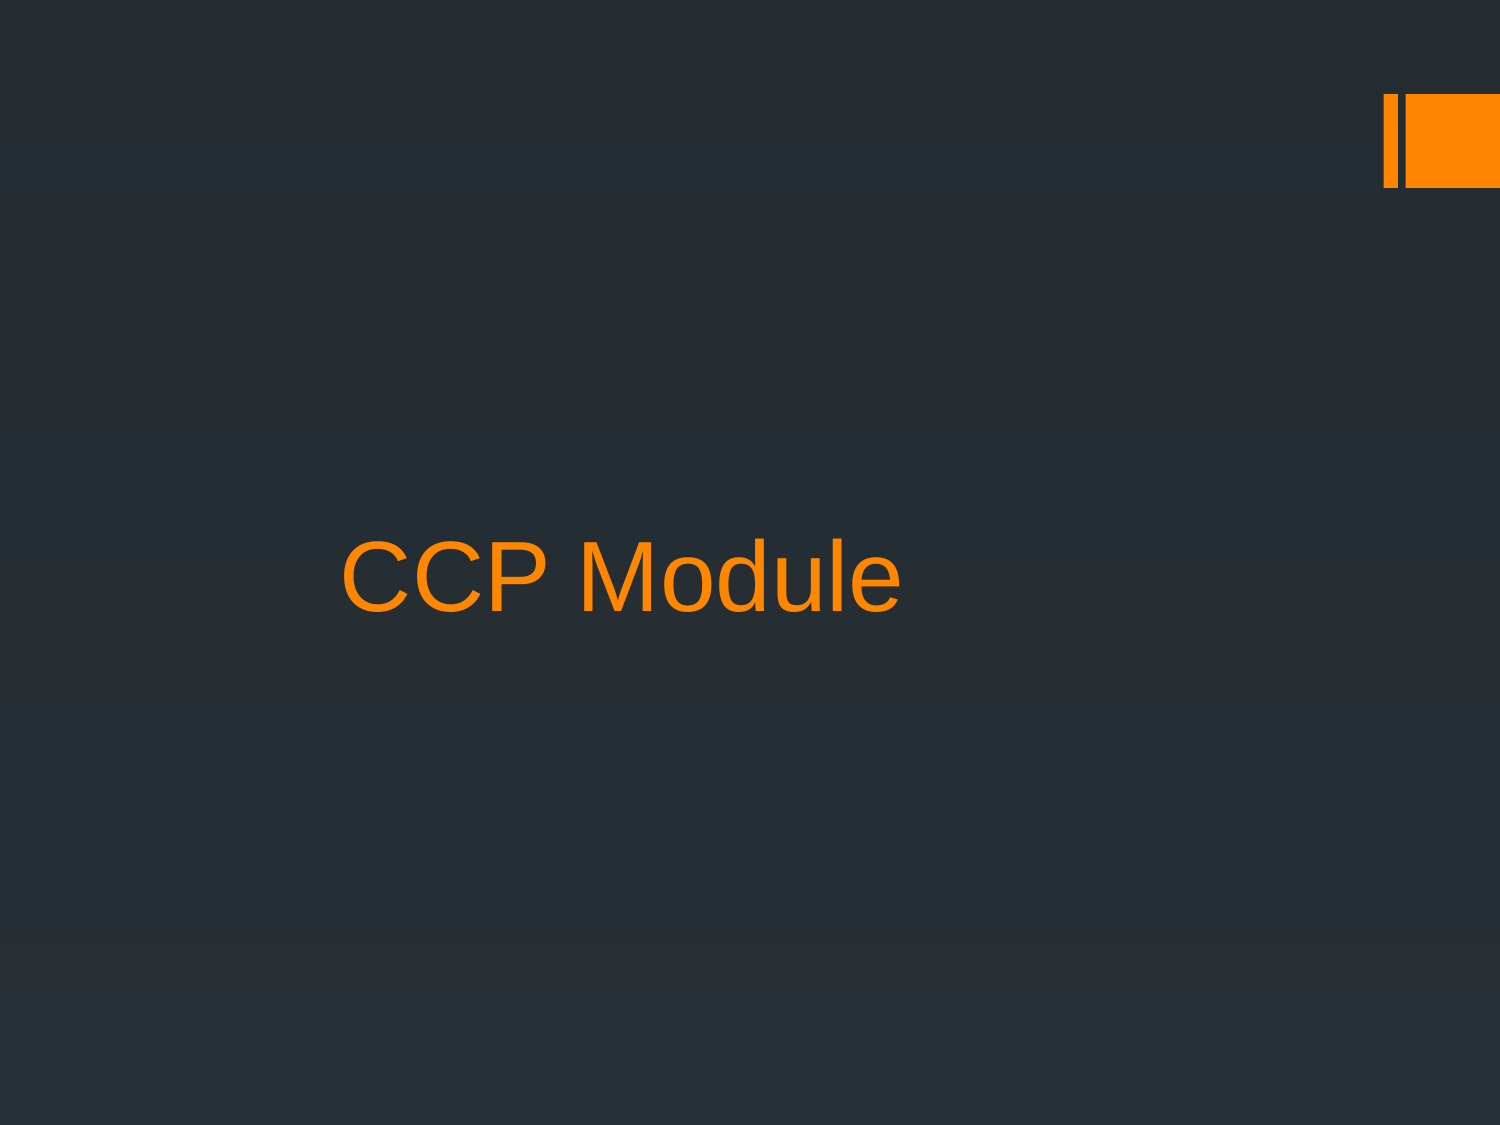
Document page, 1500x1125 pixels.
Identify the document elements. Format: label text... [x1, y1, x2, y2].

title CCP Module [324, 450, 1500, 639]
